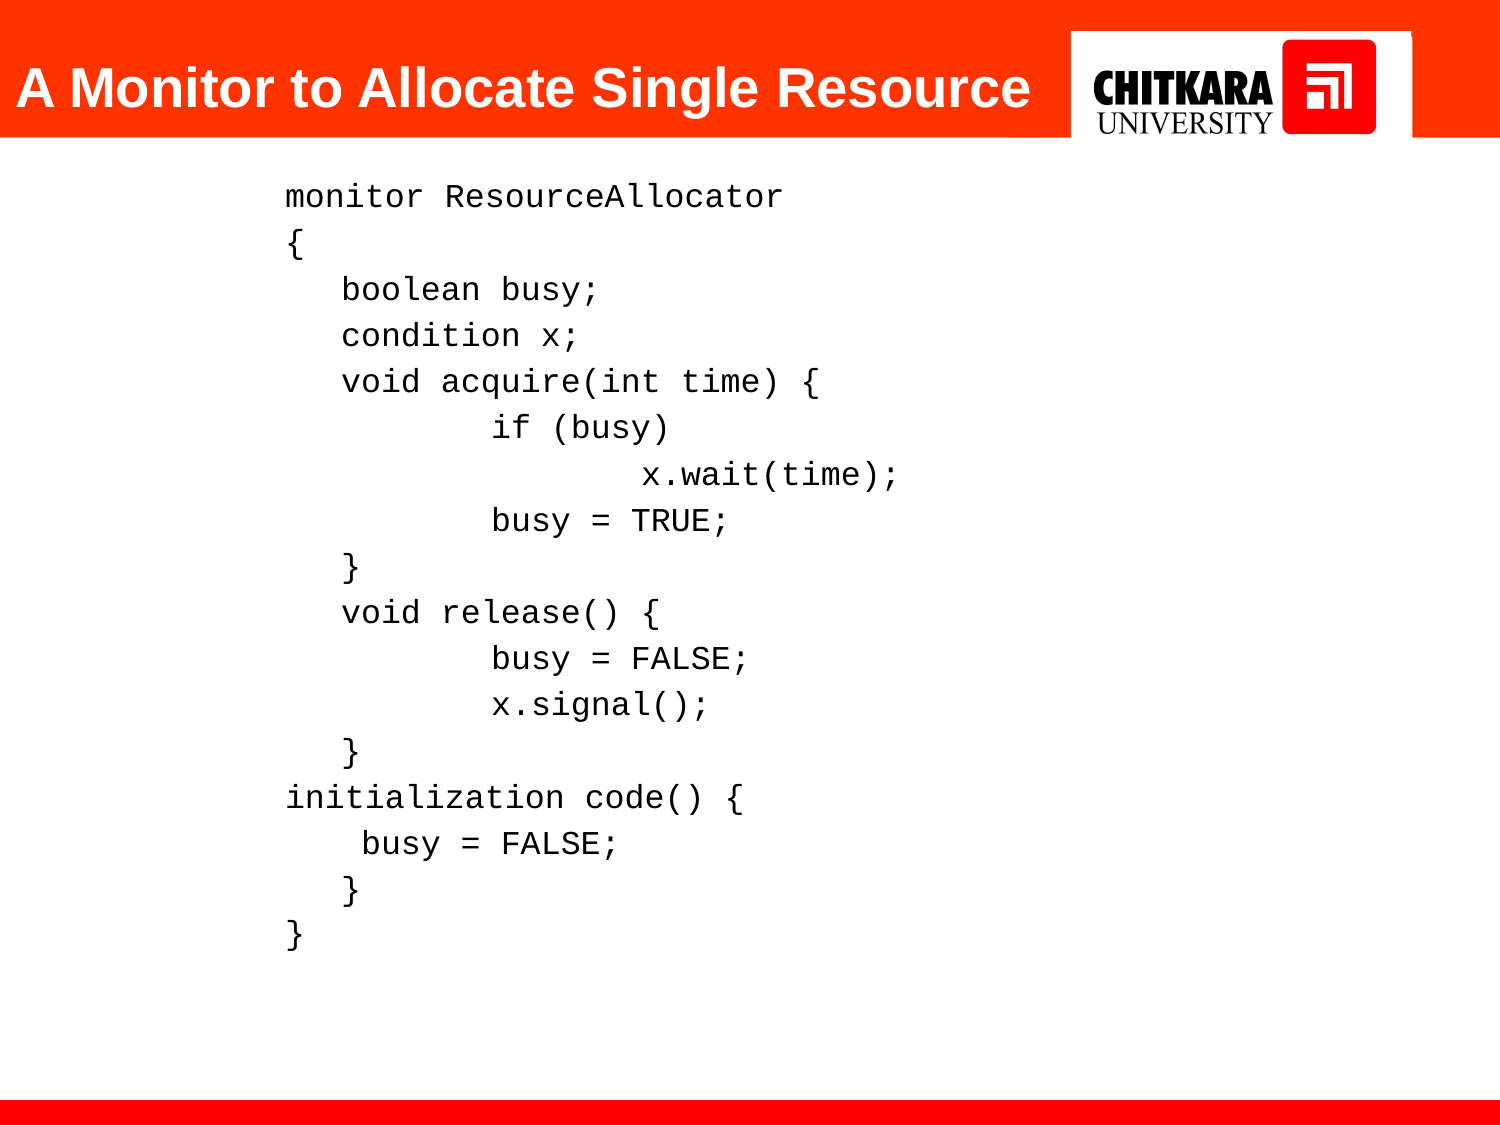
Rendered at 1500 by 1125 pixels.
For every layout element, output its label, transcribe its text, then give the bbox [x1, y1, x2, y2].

picture [1262, 37, 1391, 138]
text_box monitor ResourceAllocator { boolean busy; condition x; void acquire(int time) { if (busy) x.wait(time); busy = TRUE; } void release() { busy = FALSE; x.signal(); } initialization code() { busy = FALSE; } } [270, 125, 1293, 950]
text_box A Monitor to Allocate Single Resource [0, 31, 1262, 126]
